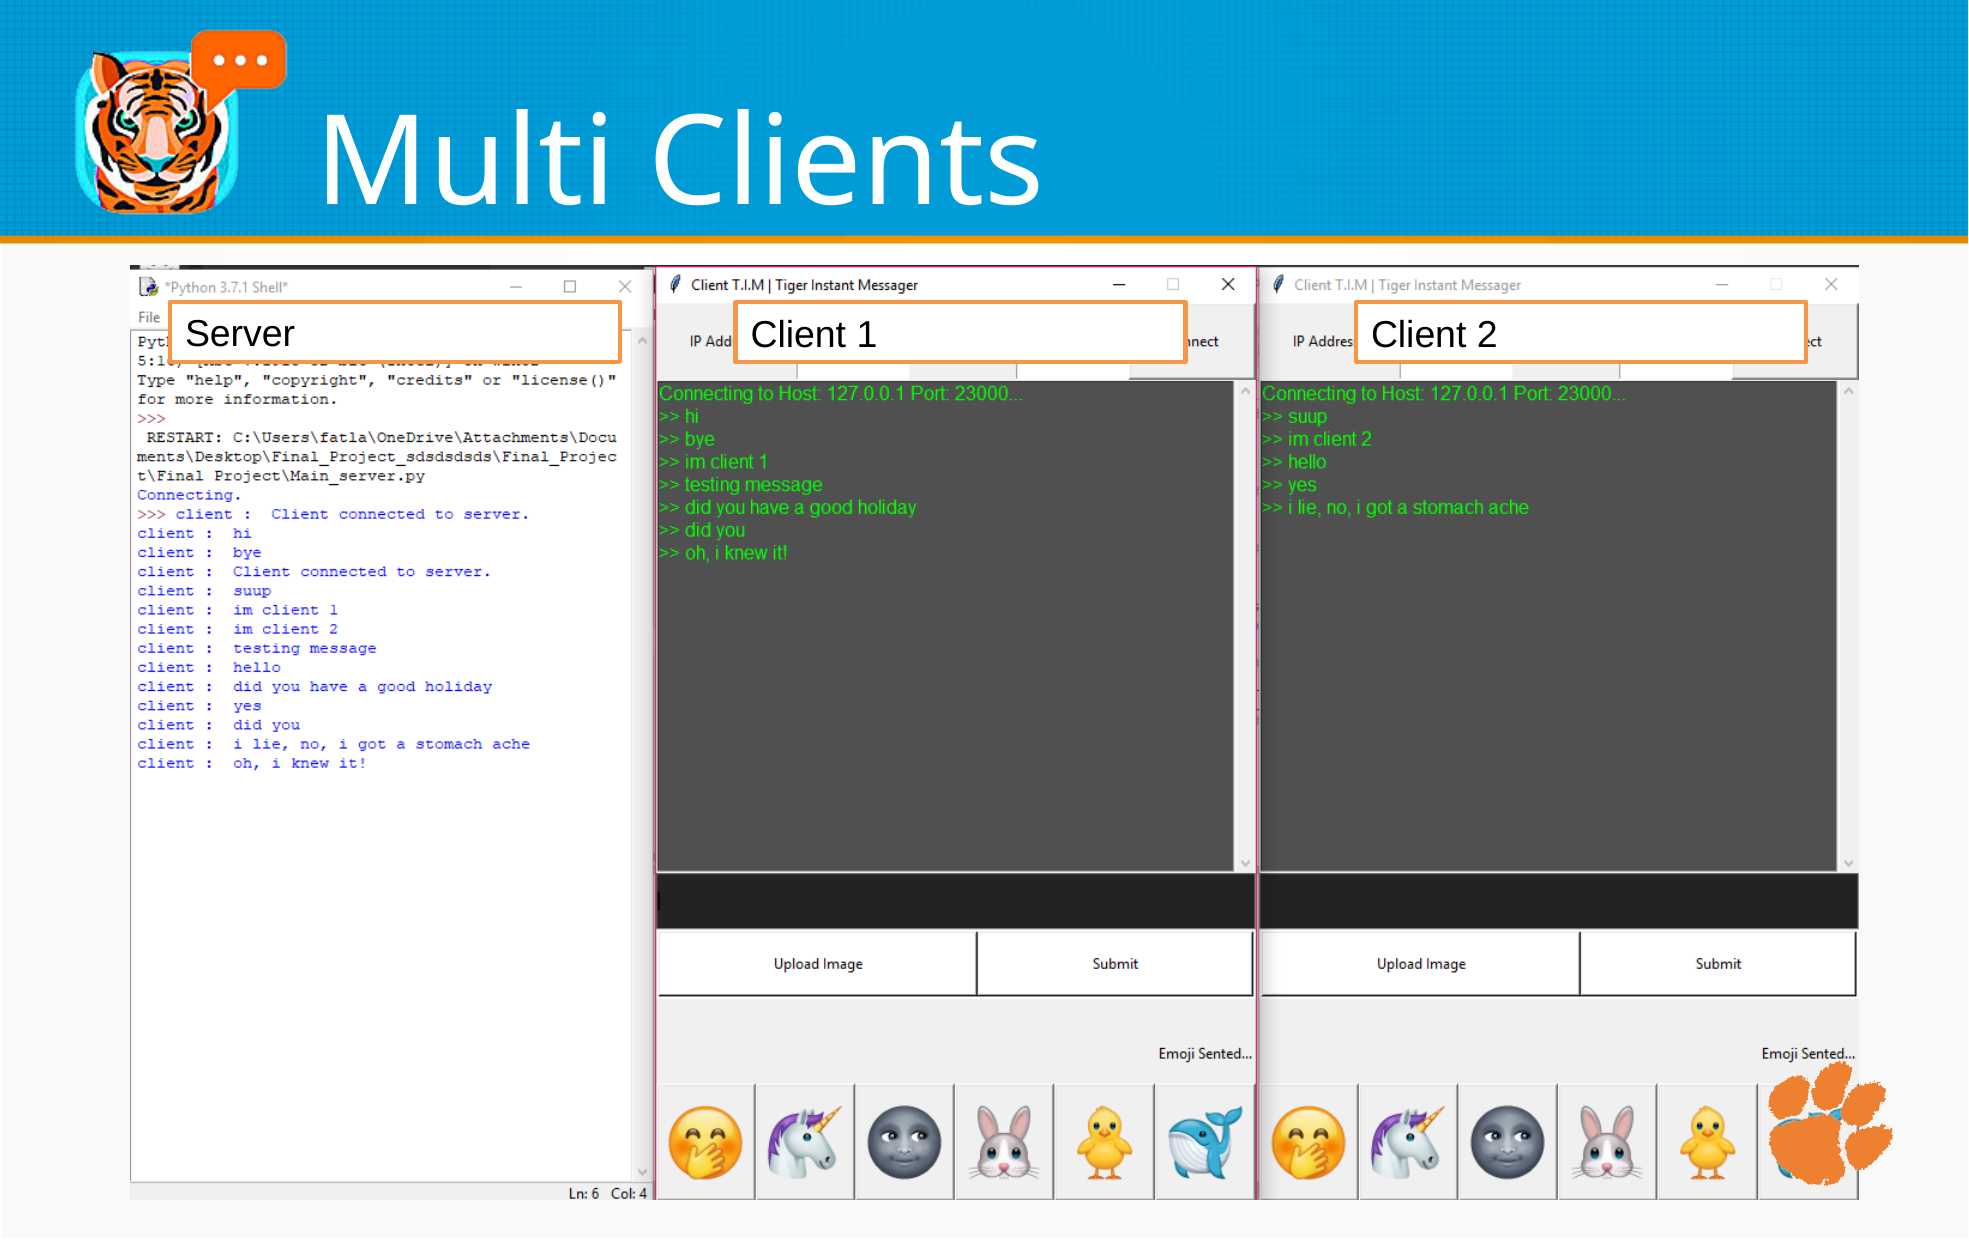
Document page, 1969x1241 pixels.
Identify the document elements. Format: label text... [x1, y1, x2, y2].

text_box Multi Clients [315, 19, 1858, 230]
picture [0, 236, 1969, 1241]
picture [76, 30, 287, 214]
